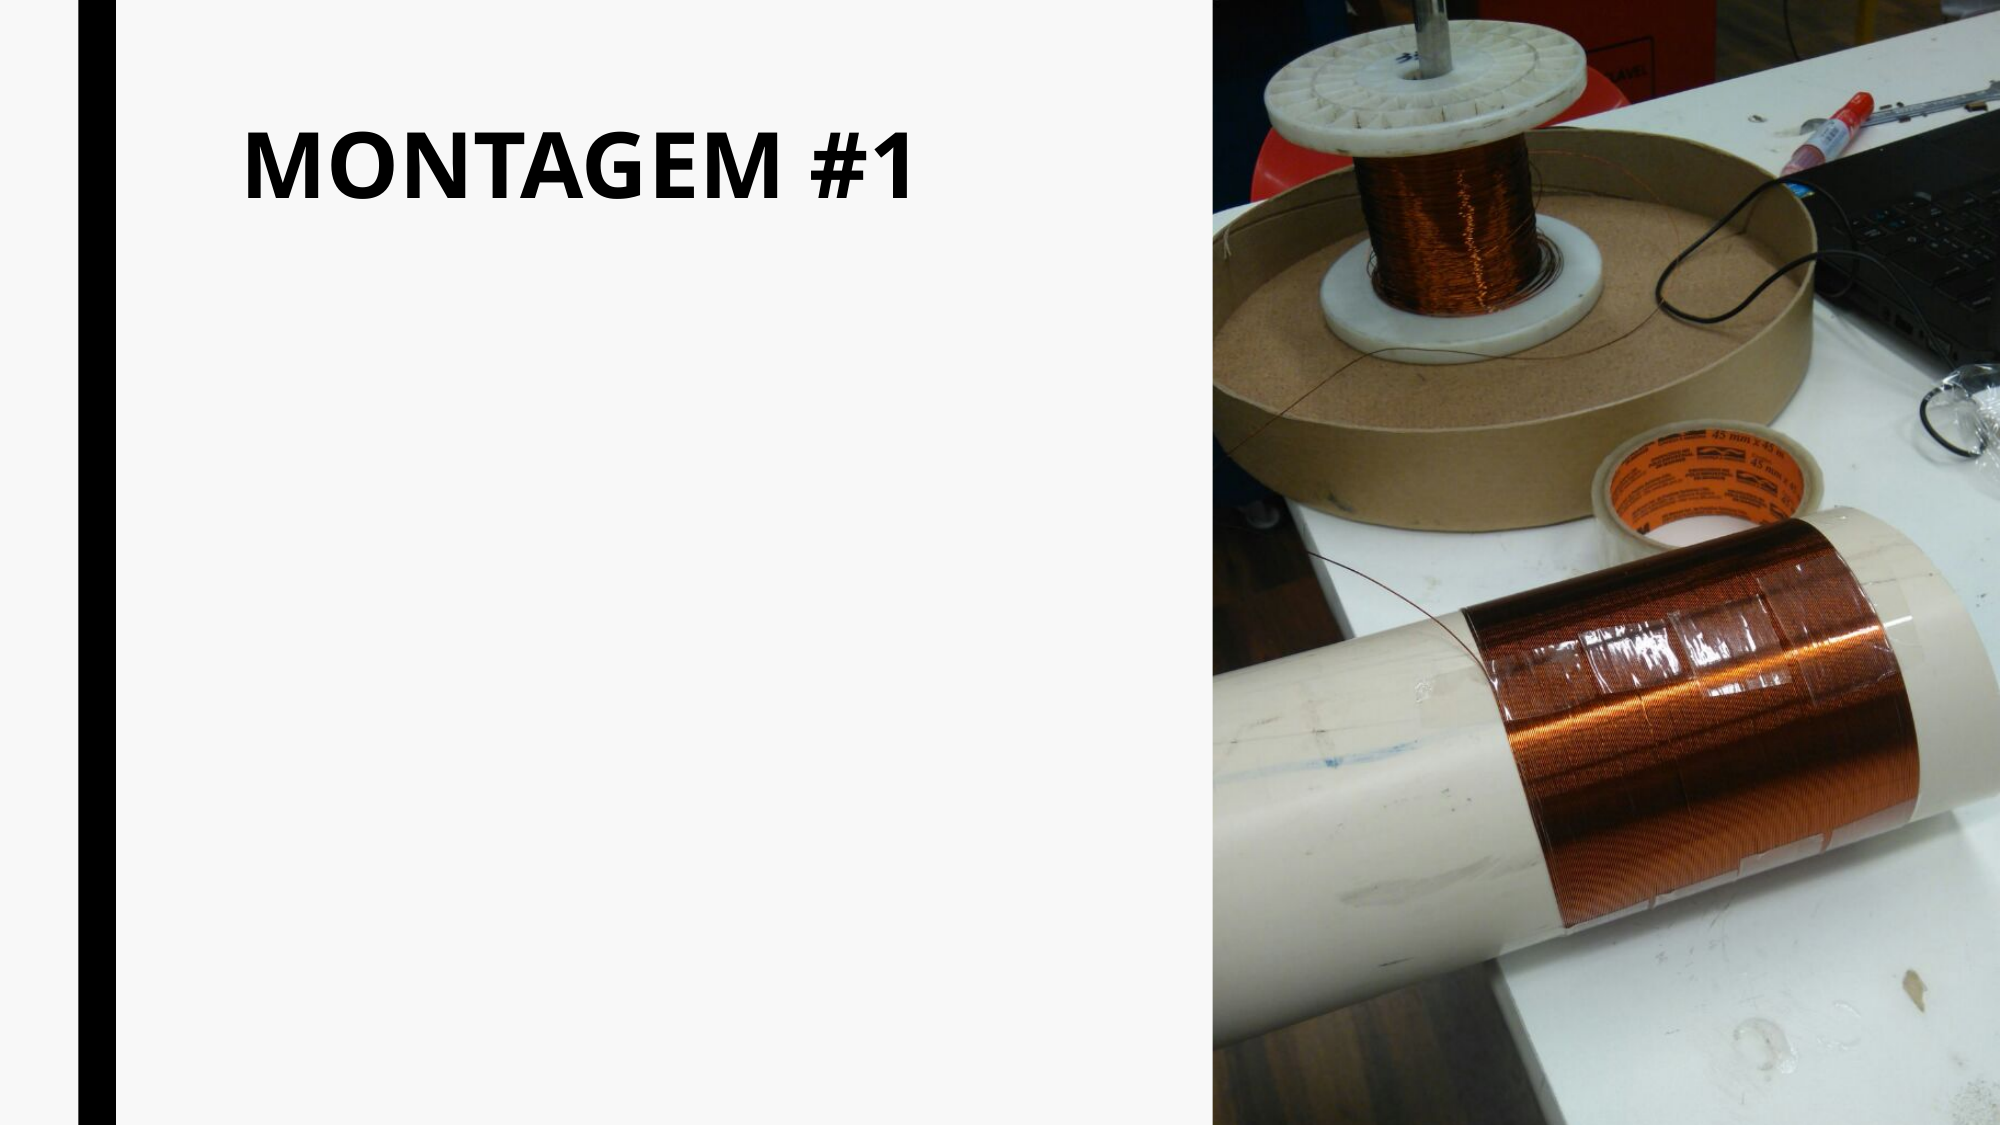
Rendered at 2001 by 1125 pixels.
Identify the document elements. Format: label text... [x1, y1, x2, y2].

title MONTAGEM #1 [225, 112, 1212, 357]
picture [1212, 0, 2000, 1125]
